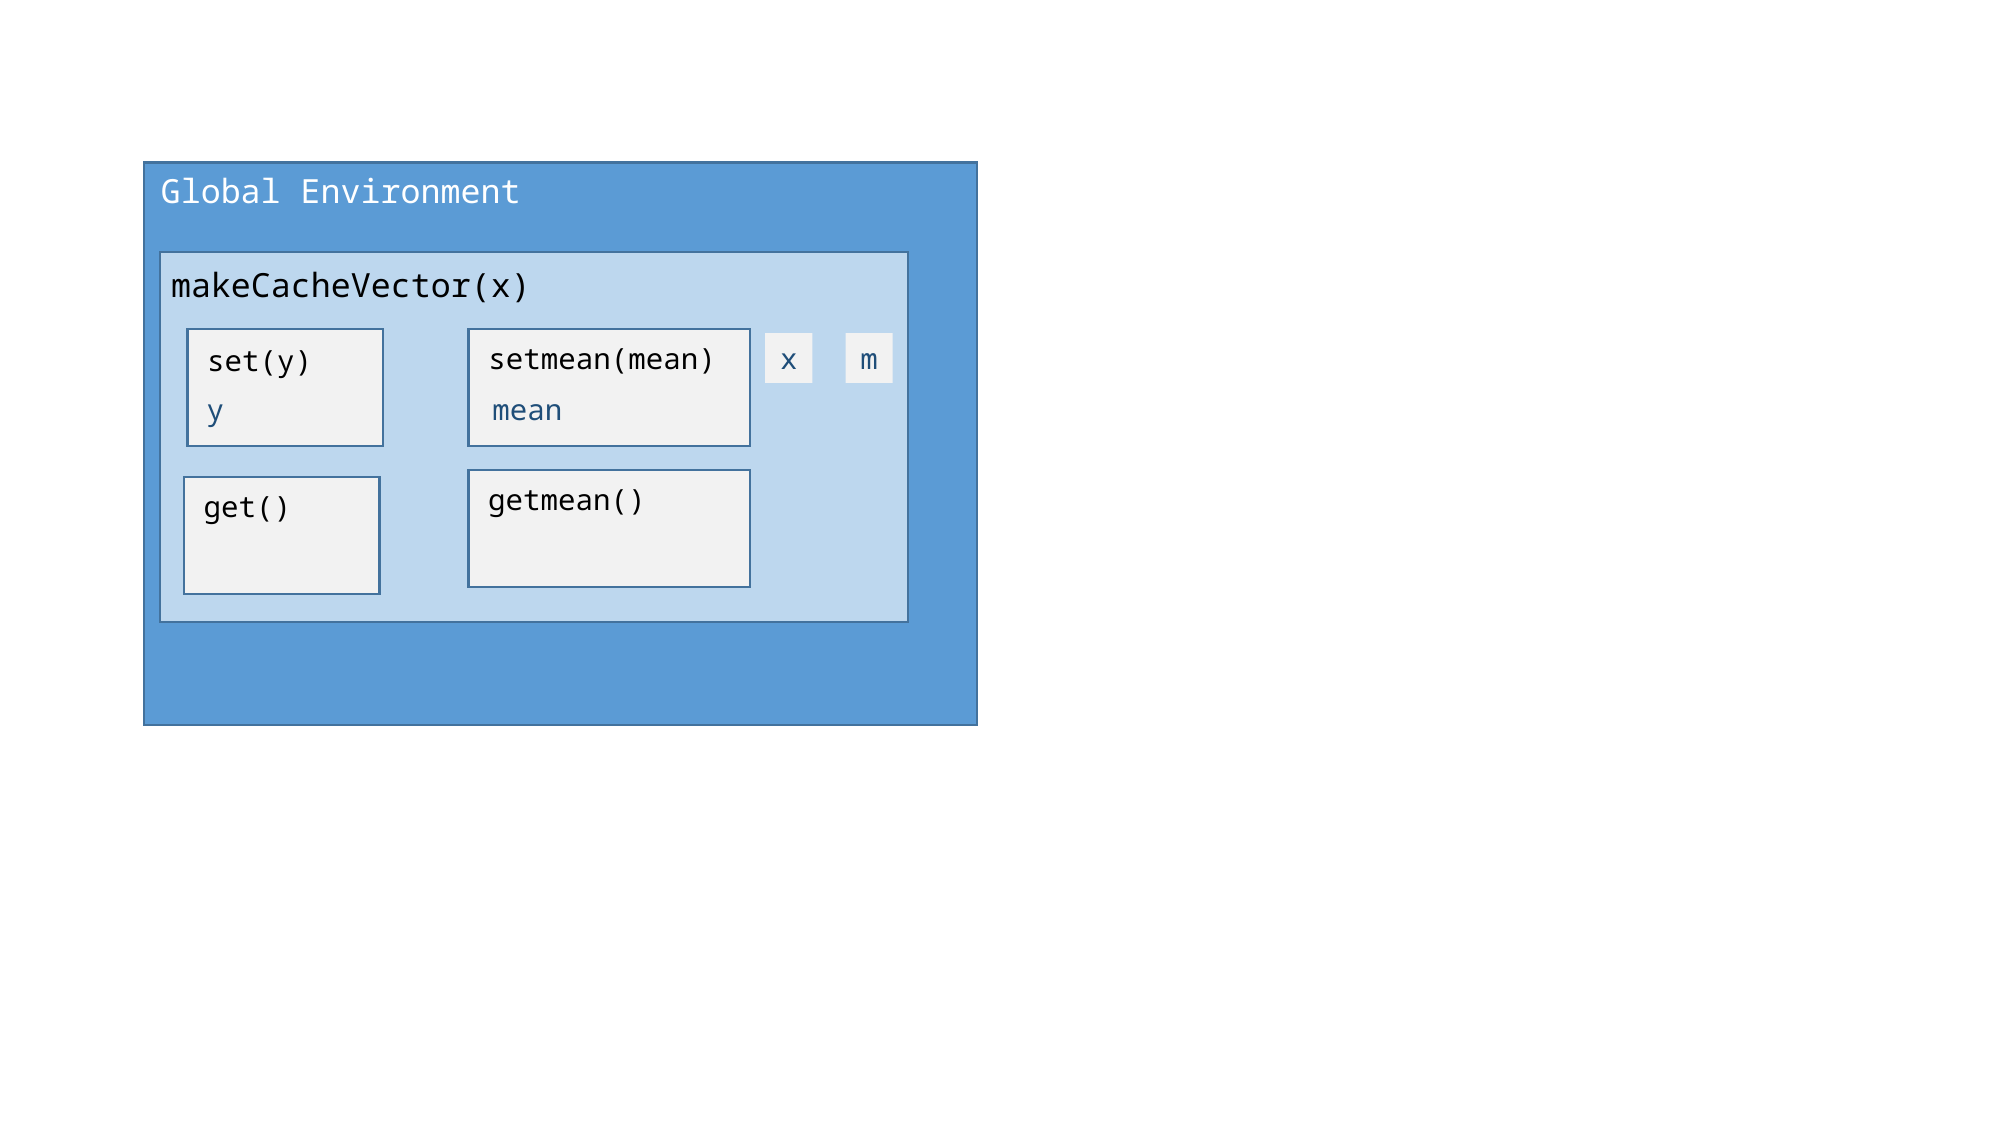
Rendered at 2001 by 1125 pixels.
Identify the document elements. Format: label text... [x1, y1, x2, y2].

text_box y [191, 383, 240, 434]
text_box x [765, 333, 813, 383]
text_box getmean() [473, 474, 661, 524]
text_box [467, 328, 751, 447]
text_box [186, 328, 384, 447]
text_box [159, 251, 909, 623]
text_box [143, 161, 978, 726]
text_box m [845, 333, 893, 383]
text_box set(y) [192, 335, 327, 386]
text_box [467, 469, 751, 588]
text_box mean [477, 383, 578, 434]
text_box [183, 476, 381, 595]
text_box setmean(mean) [473, 333, 731, 383]
text_box makeCacheVector(x) [156, 256, 547, 312]
text_box Global Environment [146, 162, 536, 218]
text_box get() [188, 481, 307, 531]
